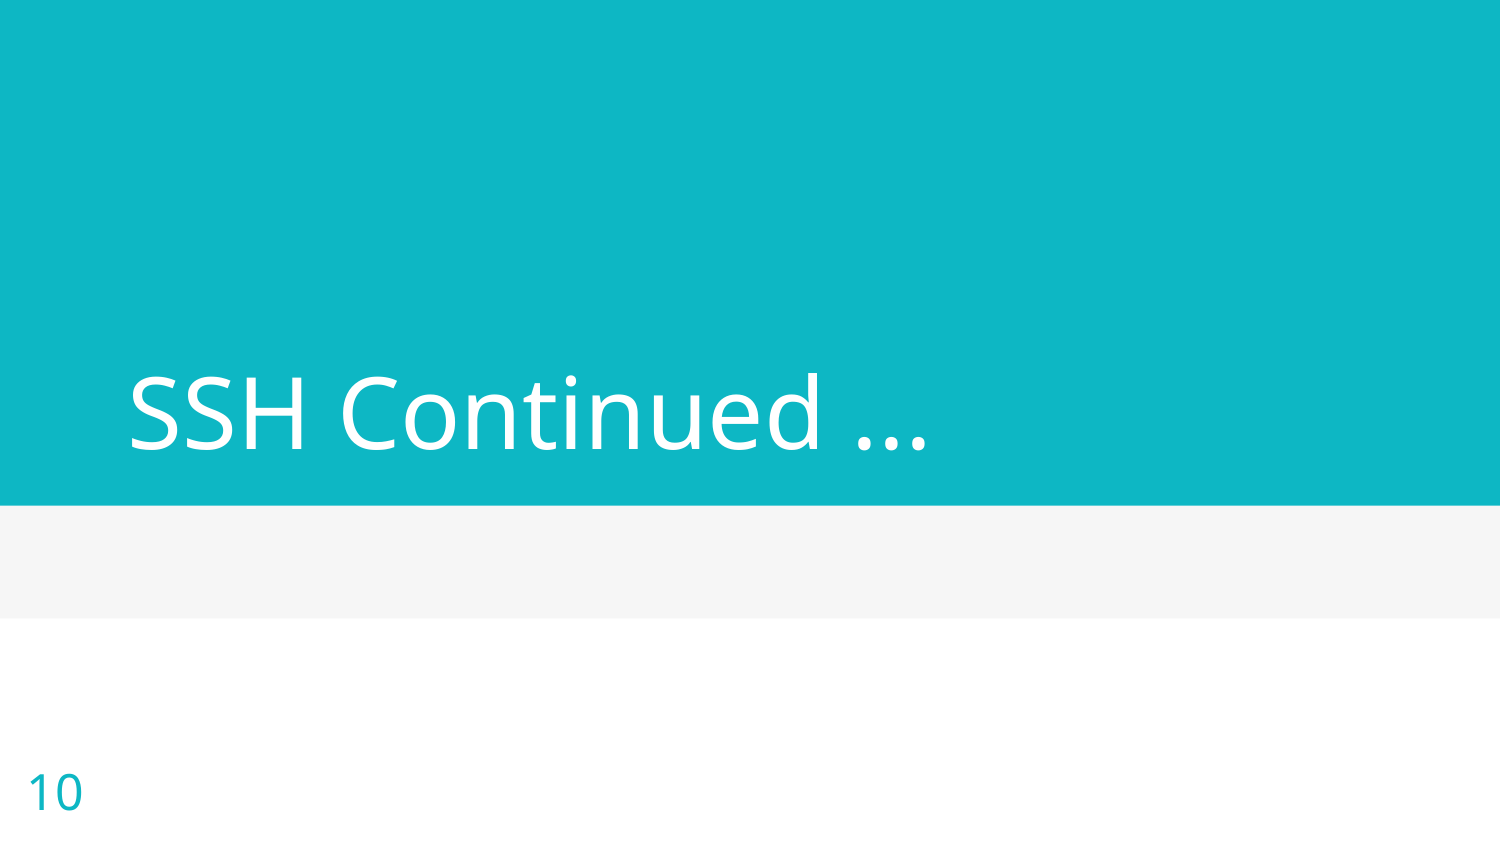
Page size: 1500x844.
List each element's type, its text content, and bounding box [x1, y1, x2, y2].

title SSH Continued ... [112, 312, 1215, 485]
slide_number 10 [0, 561, 110, 844]
